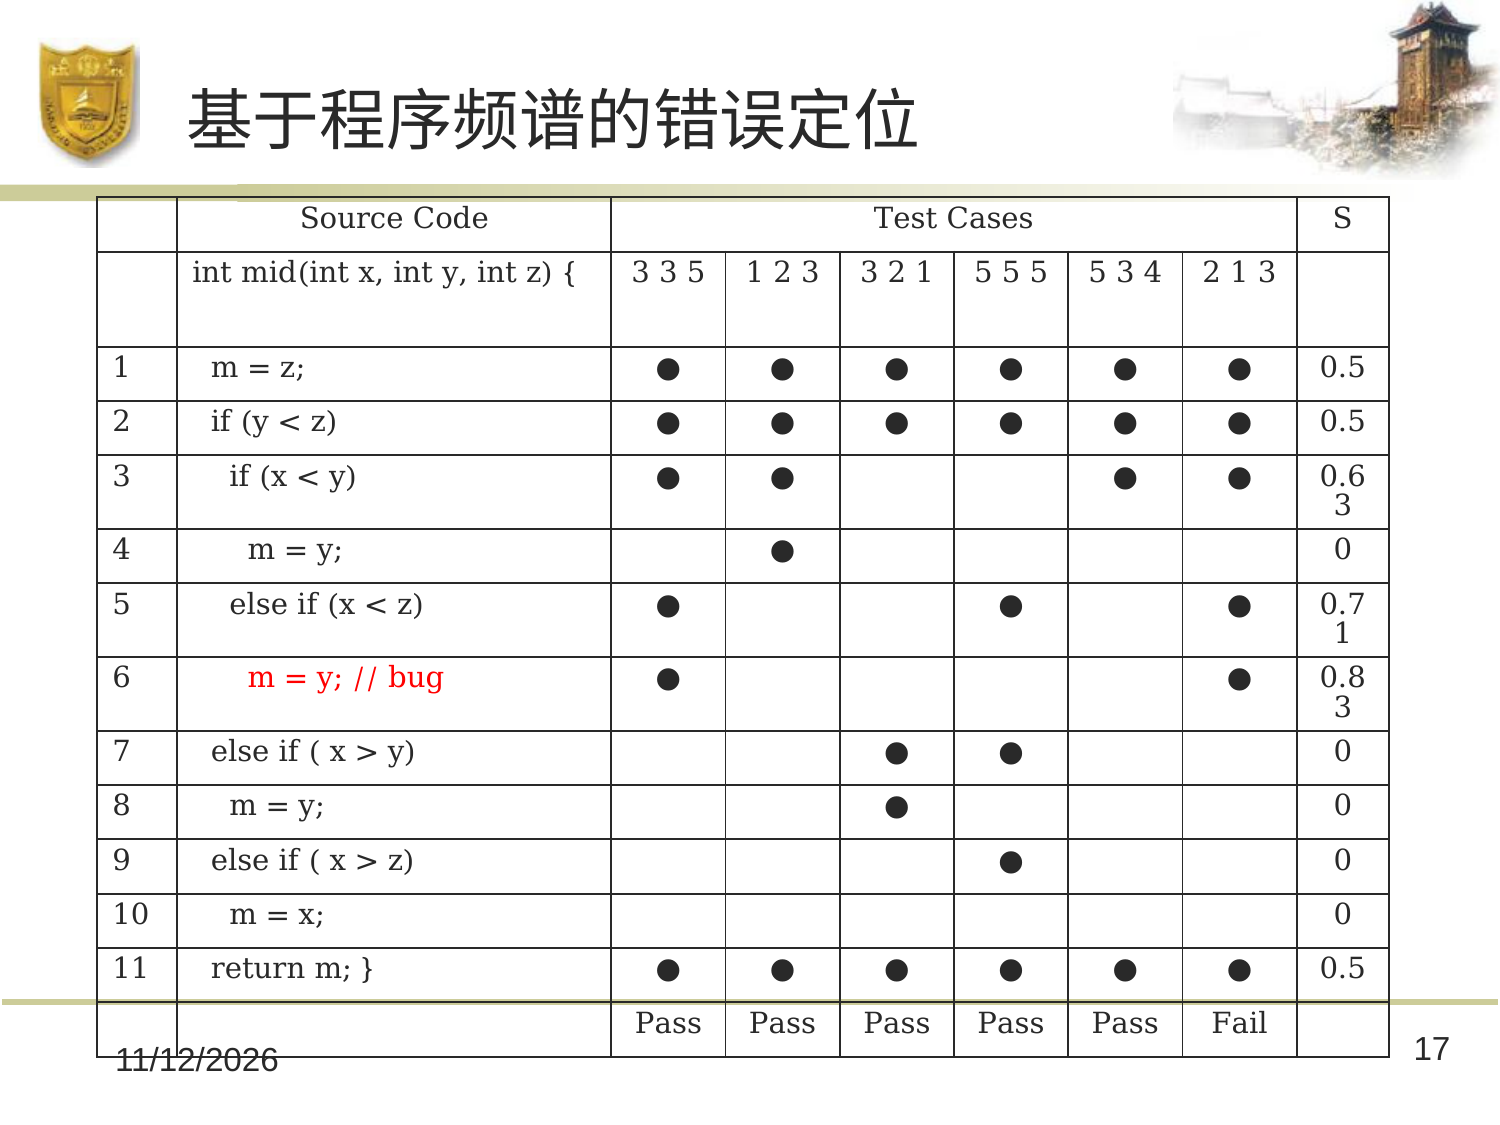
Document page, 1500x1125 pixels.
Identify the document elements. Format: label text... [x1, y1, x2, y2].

table_cell Fail [1183, 1003, 1296, 1056]
table_cell [726, 584, 839, 656]
table_cell 3 3 5 [612, 253, 725, 346]
table_cell [841, 456, 953, 528]
table_cell 3 [98, 456, 176, 528]
table_cell ● [955, 732, 1067, 784]
table_header Source Code [178, 198, 610, 251]
table_cell Pass [1069, 1003, 1182, 1056]
title 基于程序频谱的错误定位 [171, 66, 1270, 166]
table_cell ● [1183, 658, 1296, 730]
table_cell 4 [98, 530, 176, 582]
table_cell ● [612, 402, 725, 454]
table_cell 3 2 1 [841, 253, 953, 346]
table_cell ● [726, 348, 839, 400]
table_cell 0.71 [1298, 584, 1388, 656]
table_cell ● [841, 732, 953, 784]
table_cell else if (x < z) [178, 584, 610, 656]
table_cell [1069, 840, 1182, 893]
table_cell [1183, 732, 1296, 784]
table_cell [841, 530, 953, 582]
table_cell ● [1069, 402, 1182, 454]
table_header S [1298, 198, 1388, 251]
table_cell ● [726, 456, 839, 528]
table_cell m = y; // bug [178, 658, 610, 730]
table_cell [726, 786, 839, 838]
table_cell [612, 786, 725, 838]
table_cell [955, 456, 1067, 528]
table_cell [1183, 840, 1296, 893]
table_cell ● [1069, 456, 1182, 528]
table_cell ● [841, 348, 953, 400]
table_cell [726, 658, 839, 730]
slide_number 17 [1312, 1019, 1466, 1095]
table_cell [726, 895, 839, 947]
table_cell 0 [1298, 732, 1388, 784]
table_cell ● [1069, 949, 1182, 1001]
table_cell ● [612, 584, 725, 656]
table_cell [1298, 253, 1388, 346]
table_cell [612, 840, 725, 893]
table_cell 5 5 5 [955, 253, 1067, 346]
table_cell [841, 658, 953, 730]
table_header [98, 198, 176, 251]
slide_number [100, 1058, 313, 1107]
table_cell else if ( x > z) [178, 840, 610, 893]
table_cell [178, 1003, 610, 1056]
table_cell int mid(int x, int y, int z) { [178, 253, 610, 346]
picture [2, 999, 96, 1005]
table_cell ● [726, 949, 839, 1001]
table_cell 9 [98, 840, 176, 893]
table_cell m = x; [178, 895, 610, 947]
table_cell ● [955, 348, 1067, 400]
table_cell [726, 732, 839, 784]
table_cell [1069, 530, 1182, 582]
table_cell 0 [1298, 840, 1388, 893]
table_cell ● [955, 949, 1067, 1001]
table_cell [1069, 584, 1182, 656]
table_cell 8 [98, 786, 176, 838]
table_cell [841, 840, 953, 893]
table_cell [841, 584, 953, 656]
table_cell [841, 895, 953, 947]
table_cell 0 [1298, 530, 1388, 582]
table_cell 0.5 [1298, 402, 1388, 454]
picture [35, 35, 140, 168]
table_cell ● [841, 949, 953, 1001]
table_cell 2 1 3 [1183, 253, 1296, 346]
table_cell 2 [98, 402, 176, 454]
table_cell [955, 786, 1067, 838]
table_cell [1298, 1003, 1388, 1056]
table_cell [612, 895, 725, 947]
table_cell [612, 732, 725, 784]
table_cell Pass [841, 1003, 953, 1056]
table_cell 1 [98, 348, 176, 400]
table_cell ● [612, 348, 725, 400]
table_cell Pass [726, 1003, 839, 1056]
picture [1173, 0, 1500, 180]
table_cell 0.5 [1298, 348, 1388, 400]
table_cell 0.63 [1298, 456, 1388, 528]
table_cell 1 2 3 [726, 253, 839, 346]
table_cell ● [841, 786, 953, 838]
table_cell m = y; [178, 530, 610, 582]
table_cell [955, 895, 1067, 947]
table_cell 5 3 4 [1069, 253, 1182, 346]
table_cell return m; } [178, 949, 610, 1001]
table_cell ● [955, 402, 1067, 454]
table_cell [1183, 895, 1296, 947]
table_cell 7 [98, 732, 176, 784]
table_cell [1069, 895, 1182, 947]
table_cell if (y < z) [178, 402, 610, 454]
table_cell ● [1183, 348, 1296, 400]
table_cell else if ( x > y) [178, 732, 610, 784]
table_cell ● [955, 840, 1067, 893]
table_cell [1183, 530, 1296, 582]
table_cell [98, 253, 176, 346]
table_cell 0 [1298, 786, 1388, 838]
table_cell ● [841, 402, 953, 454]
table_cell [726, 840, 839, 893]
table_cell ● [1069, 348, 1182, 400]
table_cell 0 [1298, 895, 1388, 947]
table_cell ● [612, 949, 725, 1001]
table_cell [955, 658, 1067, 730]
table_cell 10 [98, 895, 176, 947]
table_cell Pass [612, 1003, 725, 1056]
table_cell [1069, 658, 1182, 730]
table_cell ● [726, 530, 839, 582]
table_cell ● [612, 658, 725, 730]
table_cell ● [1183, 456, 1296, 528]
table_cell Pass [955, 1003, 1067, 1056]
table_cell m = z; [178, 348, 610, 400]
table_cell ● [1183, 584, 1296, 656]
table_cell ● [726, 402, 839, 454]
table_cell 0.5 [1298, 949, 1388, 1001]
table_cell if (x < y) [178, 456, 610, 528]
table_header Test Cases [612, 198, 1296, 251]
table_cell ● [612, 456, 725, 528]
table_cell [98, 1003, 176, 1056]
table_cell [612, 530, 725, 582]
table_cell 6 [98, 658, 176, 730]
table_cell 5 [98, 584, 176, 656]
table_cell [955, 530, 1067, 582]
table_cell ● [1183, 402, 1296, 454]
table_cell ● [1183, 949, 1296, 1001]
picture [1390, 999, 1498, 1005]
table_cell [1183, 786, 1296, 838]
table_cell [1069, 732, 1182, 784]
table_cell m = y; [178, 786, 610, 838]
table_cell 0.83 [1298, 658, 1388, 730]
table_cell [1069, 786, 1182, 838]
table_cell 11 [98, 949, 176, 1001]
table_cell ● [955, 584, 1067, 656]
